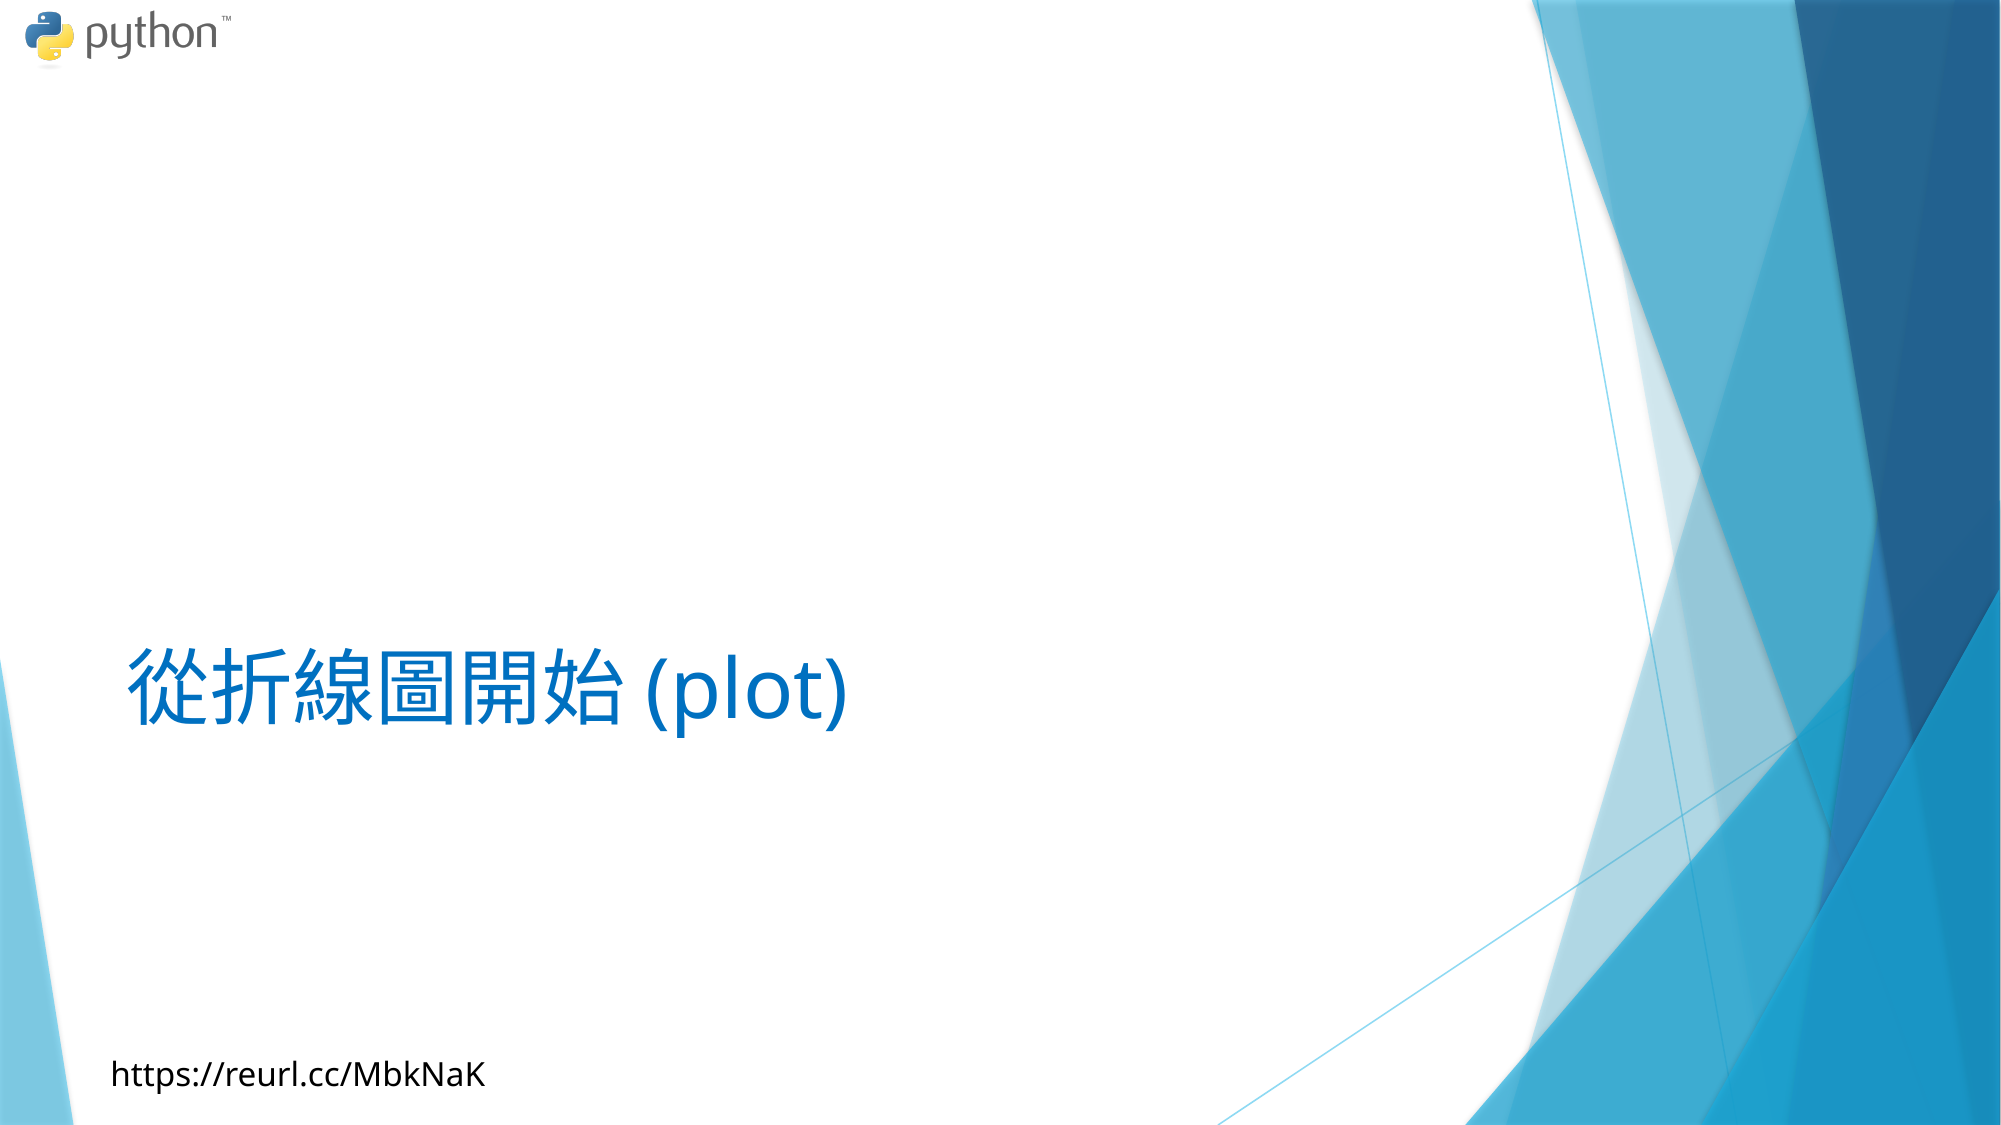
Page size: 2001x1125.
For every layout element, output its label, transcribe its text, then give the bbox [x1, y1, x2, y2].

picture [23, 9, 233, 71]
title 從折線圖開始(plot) [111, 443, 1522, 743]
